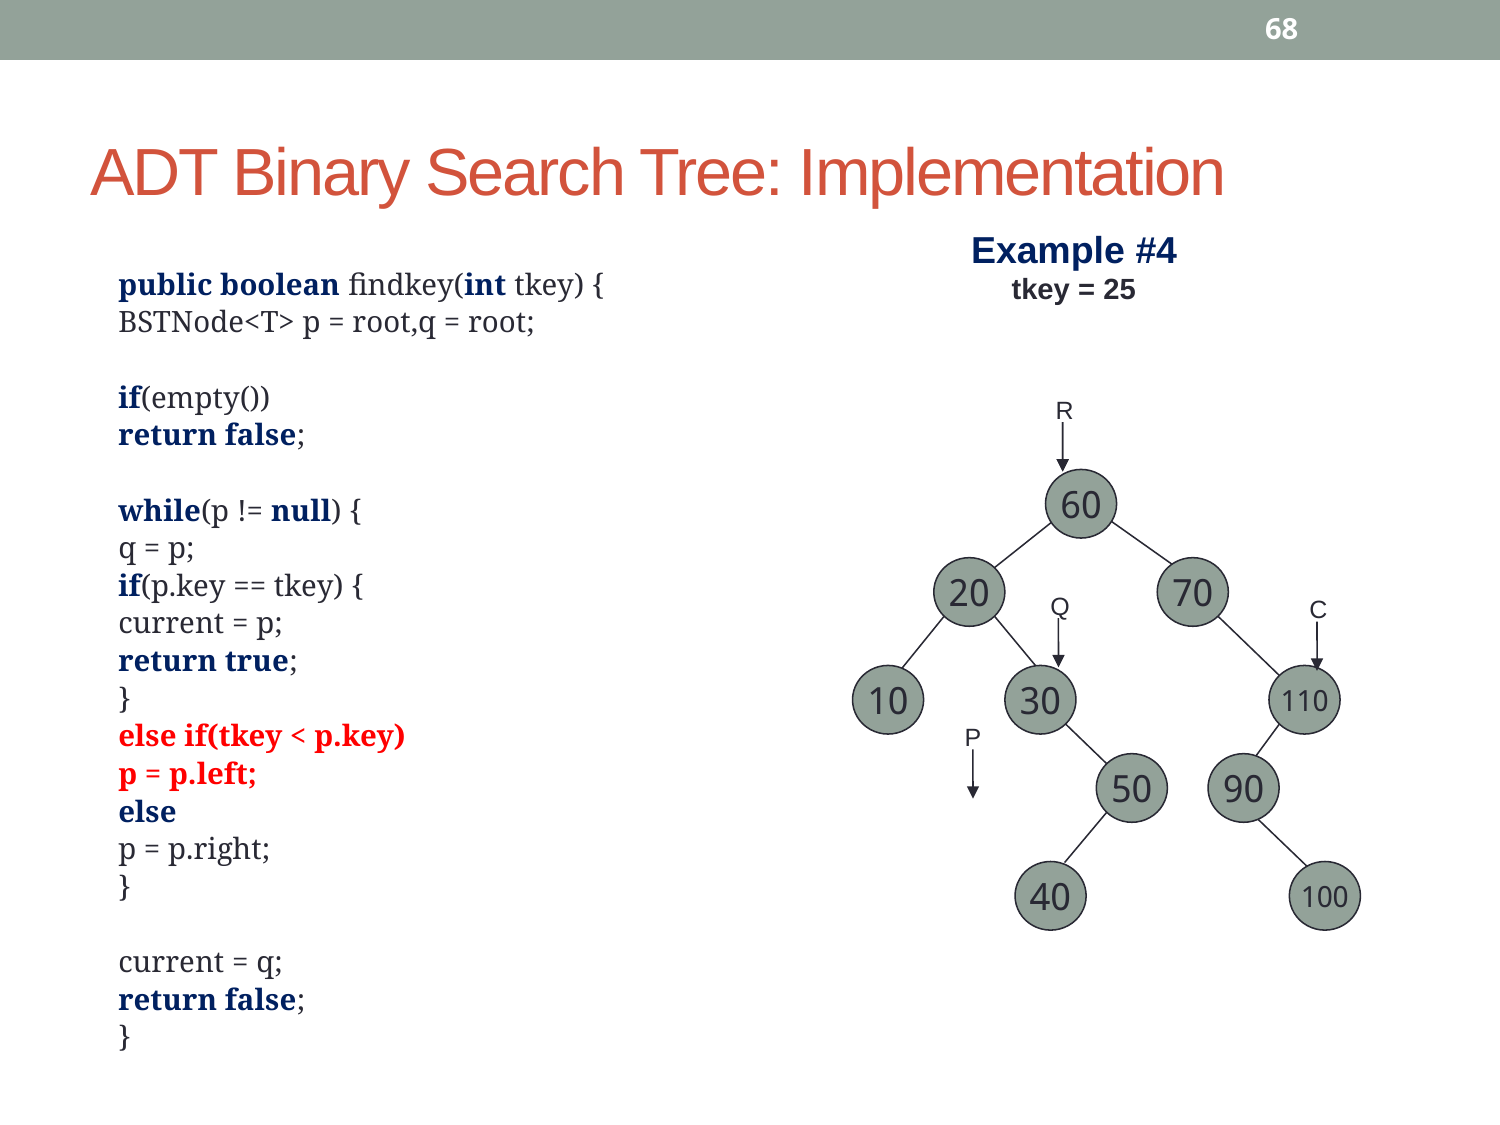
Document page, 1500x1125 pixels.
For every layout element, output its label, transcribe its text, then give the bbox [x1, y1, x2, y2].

text_box R [1040, 387, 1089, 432]
text_box Example #4 tkey = 25 [956, 218, 1192, 314]
list public boolean findkey(int tkey) { BSTNode<T> p = root,q = root; if(empty()) return false; while(p != null) { q = p; if(p.key == tkey) { current = p; return true; } else if(tkey < p.key) p = p.left; else p = p.right; } current = q; return false; } [75, 262, 1425, 1063]
text_box [1056, 422, 1069, 466]
slide_number 68 [1250, 3, 1425, 57]
title ADT Binary Search Tree: Implementation [75, 87, 1425, 250]
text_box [852, 469, 1361, 931]
